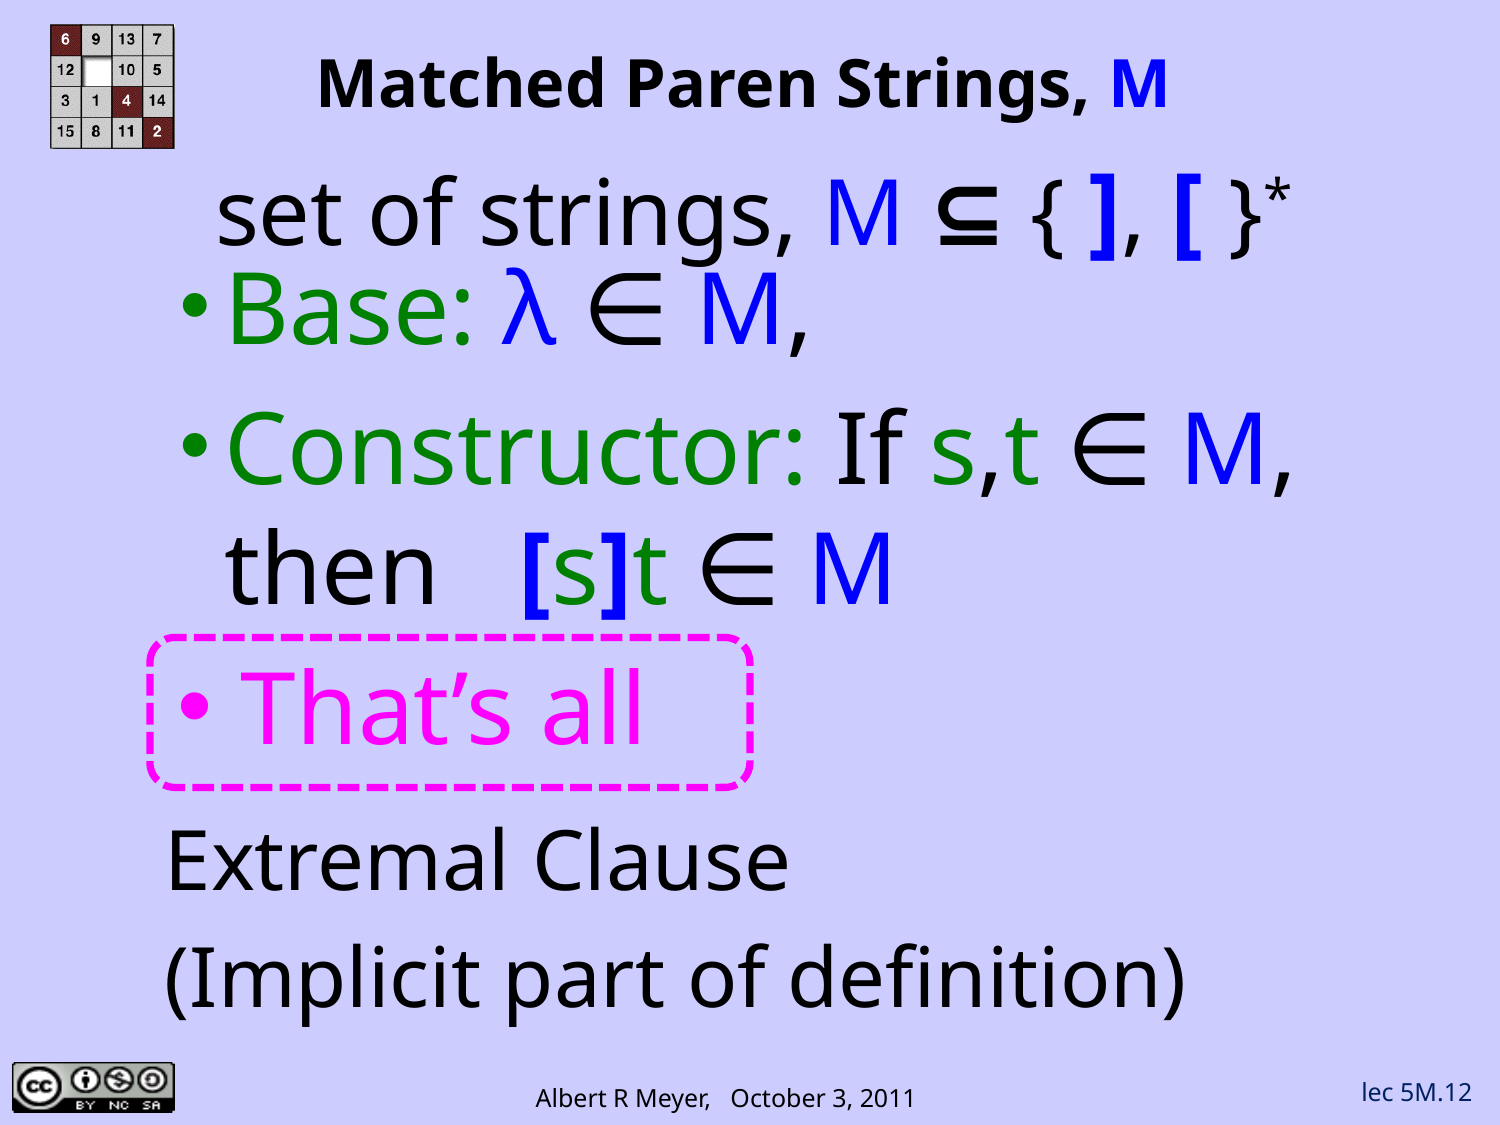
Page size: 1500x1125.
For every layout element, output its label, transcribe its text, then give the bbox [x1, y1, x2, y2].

text_box Extremal Clause (Implicit part of definition) [149, 799, 1338, 1032]
title Matched Paren Strings, M [199, 12, 1288, 137]
text_box Base: λ ∈ M, Constructor: If s,t ∈ M, then [s]t ∈ M That’s all [87, 237, 1413, 1050]
picture [12, 1062, 175, 1113]
slide_number lec 5M.12 [1312, 1068, 1488, 1119]
list set of strings, M ⊆ { ], [ }* [199, 137, 1451, 263]
picture [50, 24, 175, 149]
text_box [149, 637, 750, 788]
